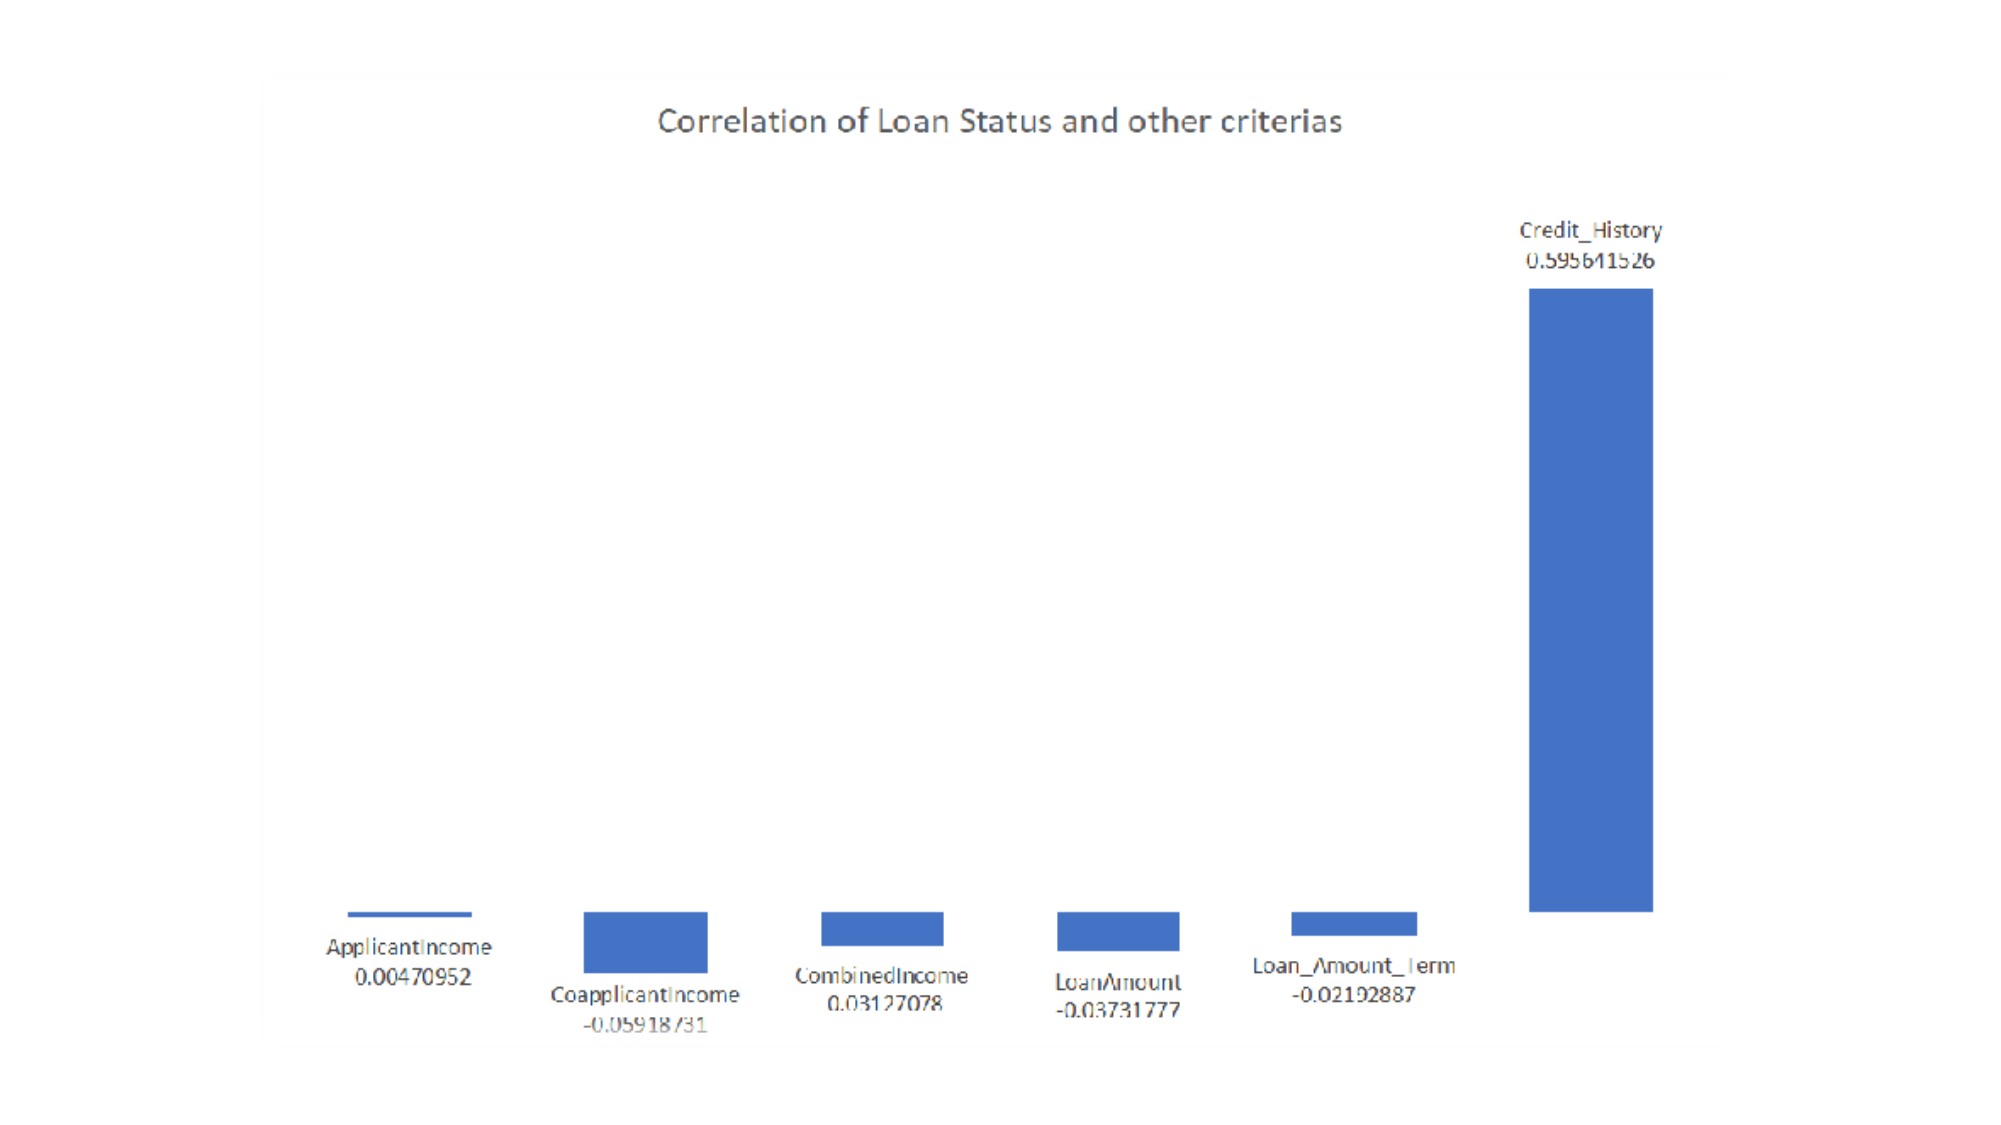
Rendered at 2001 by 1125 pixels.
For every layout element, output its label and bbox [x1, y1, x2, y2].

picture [260, 75, 1740, 1050]
